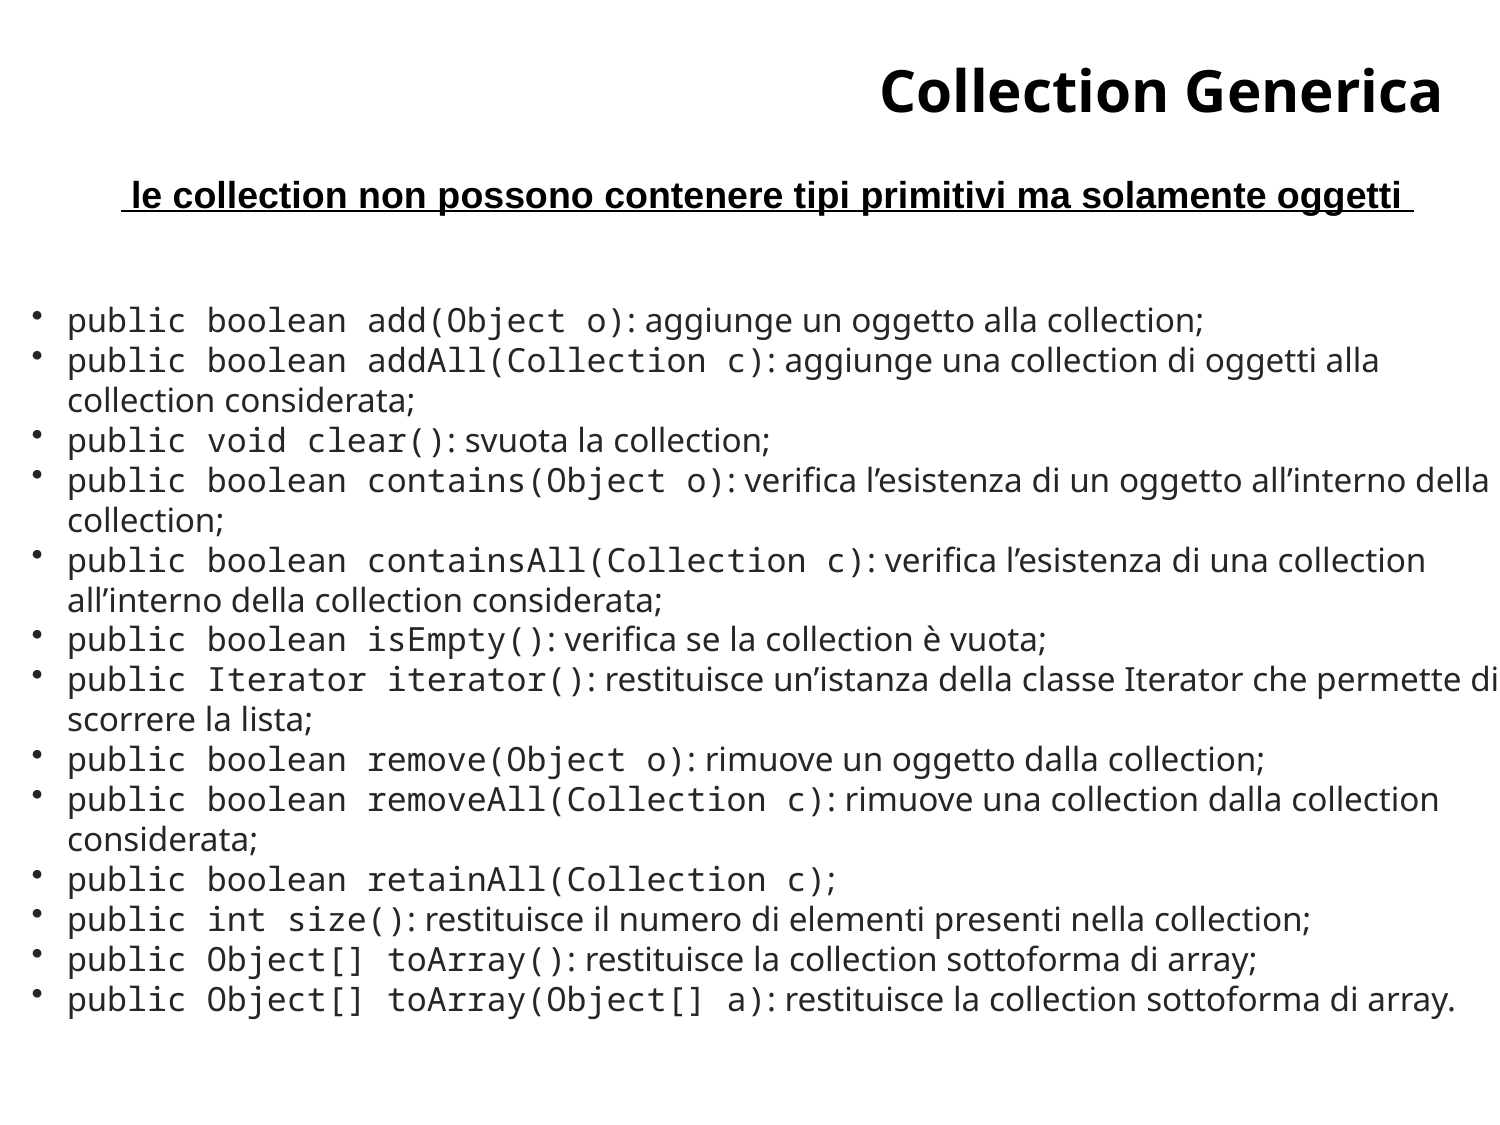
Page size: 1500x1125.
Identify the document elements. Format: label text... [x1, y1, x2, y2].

text_box le collection non possono contenere tipi primitivi ma solamente oggetti [105, 163, 1429, 223]
text_box public boolean add(Object o): aggiunge un oggetto alla collection; public boolean addAll(Collection c): aggiunge una collection di oggetti alla collection considerata; public void clear(): svuota la collection; public boolean contains(Object o): verifica l’esistenza di un oggetto all’interno della collection; public boolean containsAll(Collection c): verifica l’esistenza di una collection all’interno della collection considerata; public boolean isEmpty(): verifica se la collection è vuota; public Iterator iterator(): restituisce un’istanza della classe Iterator che permette di scorrere la lista; public boolean remove(Object o): rimuove un oggetto dalla collection; public boolean removeAll(Collection c): rimuove una collection dalla collection considerata; public boolean retainAll(Collection c); public int size(): restituisce il numero di elementi presenti nella collection; public Object[] toArray(): restituisce la collection sottoforma di array; public Object[] toArray(Object[] a): restituisce la collection sottoforma di array. [16, 291, 1500, 1026]
title Collection Generica [75, 42, 1459, 135]
